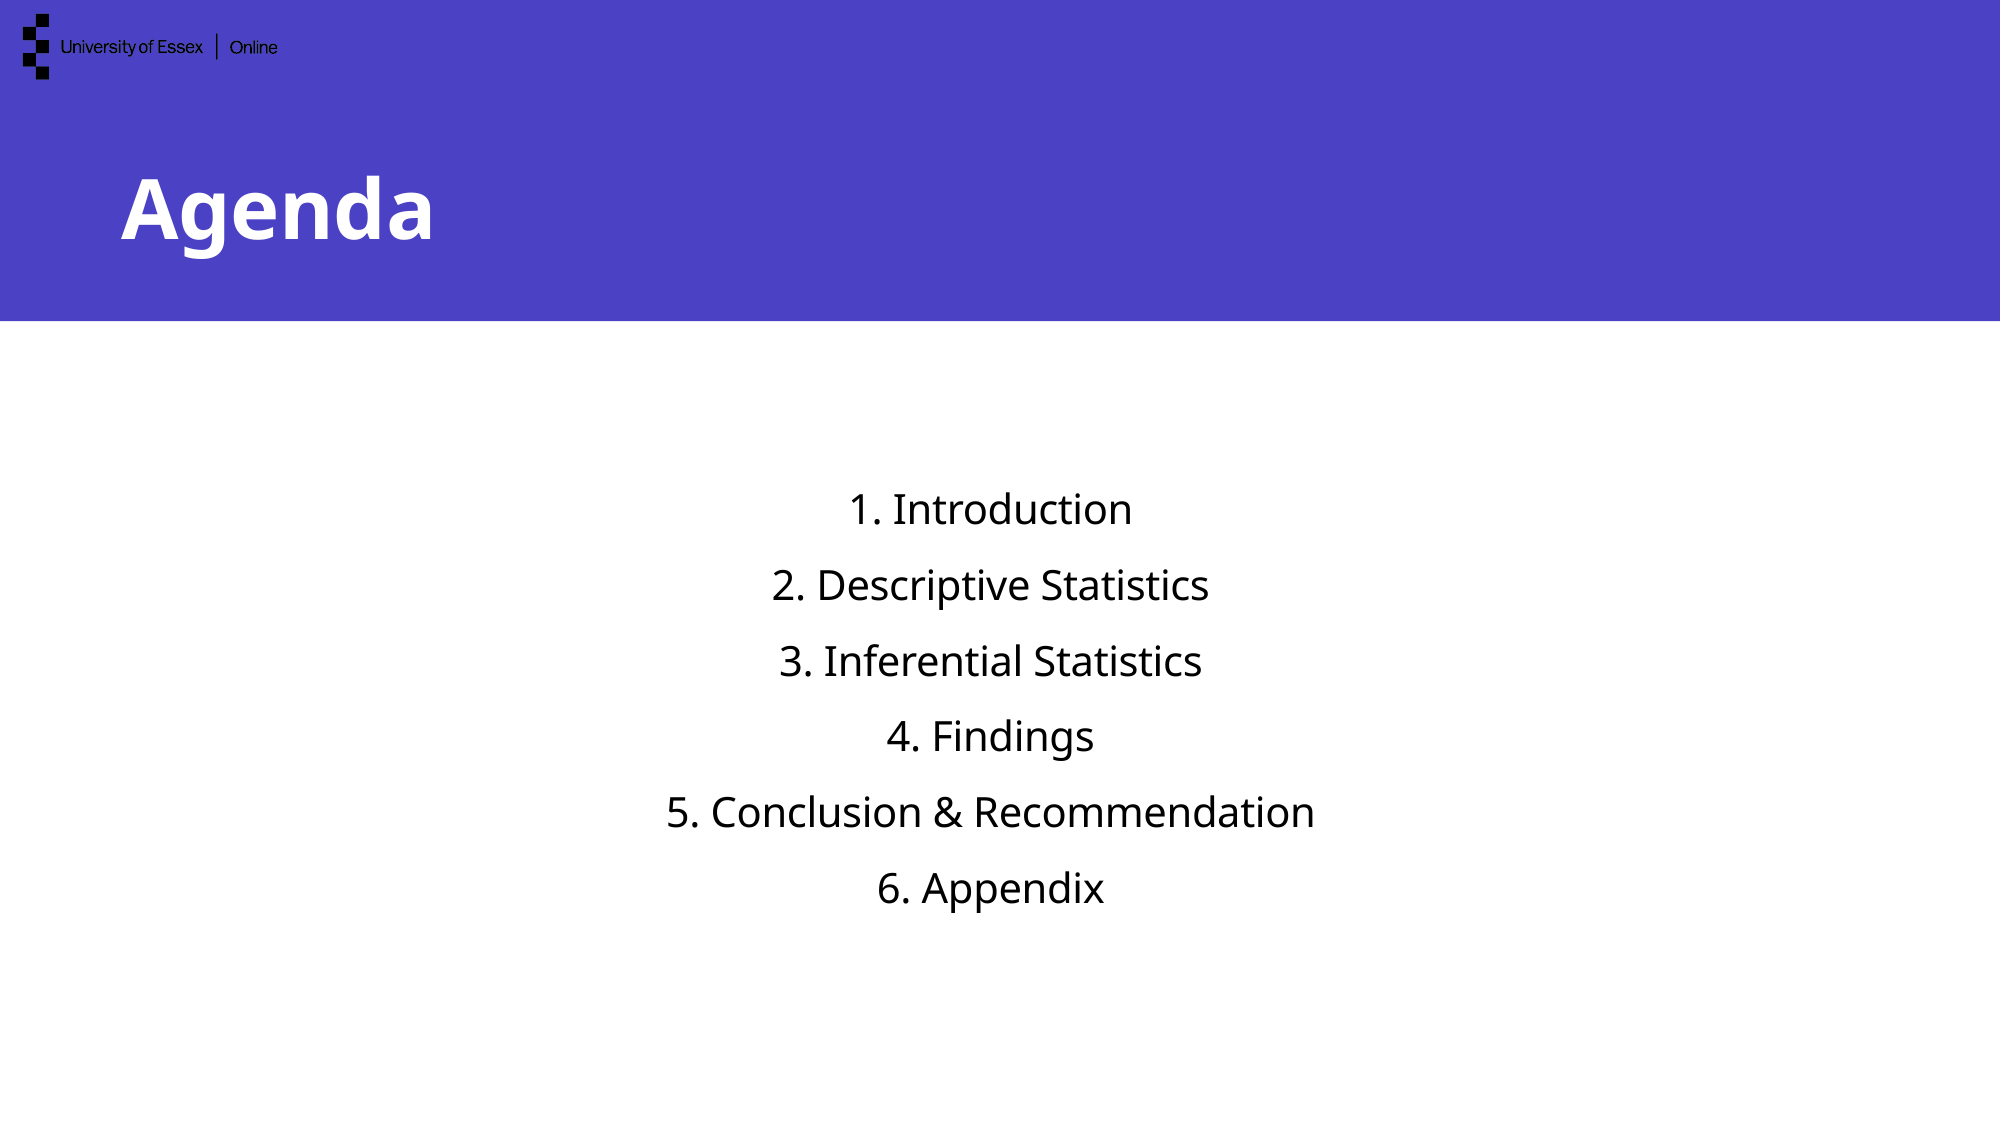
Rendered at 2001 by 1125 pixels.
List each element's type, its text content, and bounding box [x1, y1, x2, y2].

picture [9, 0, 291, 93]
title Agenda [106, 59, 1875, 264]
list 1. Introduction 2. Descriptive Statistics 3. Inferential Statistics 4. Findings 5. Conclusion & Recommendation 6. Appendix [115, 470, 1866, 945]
